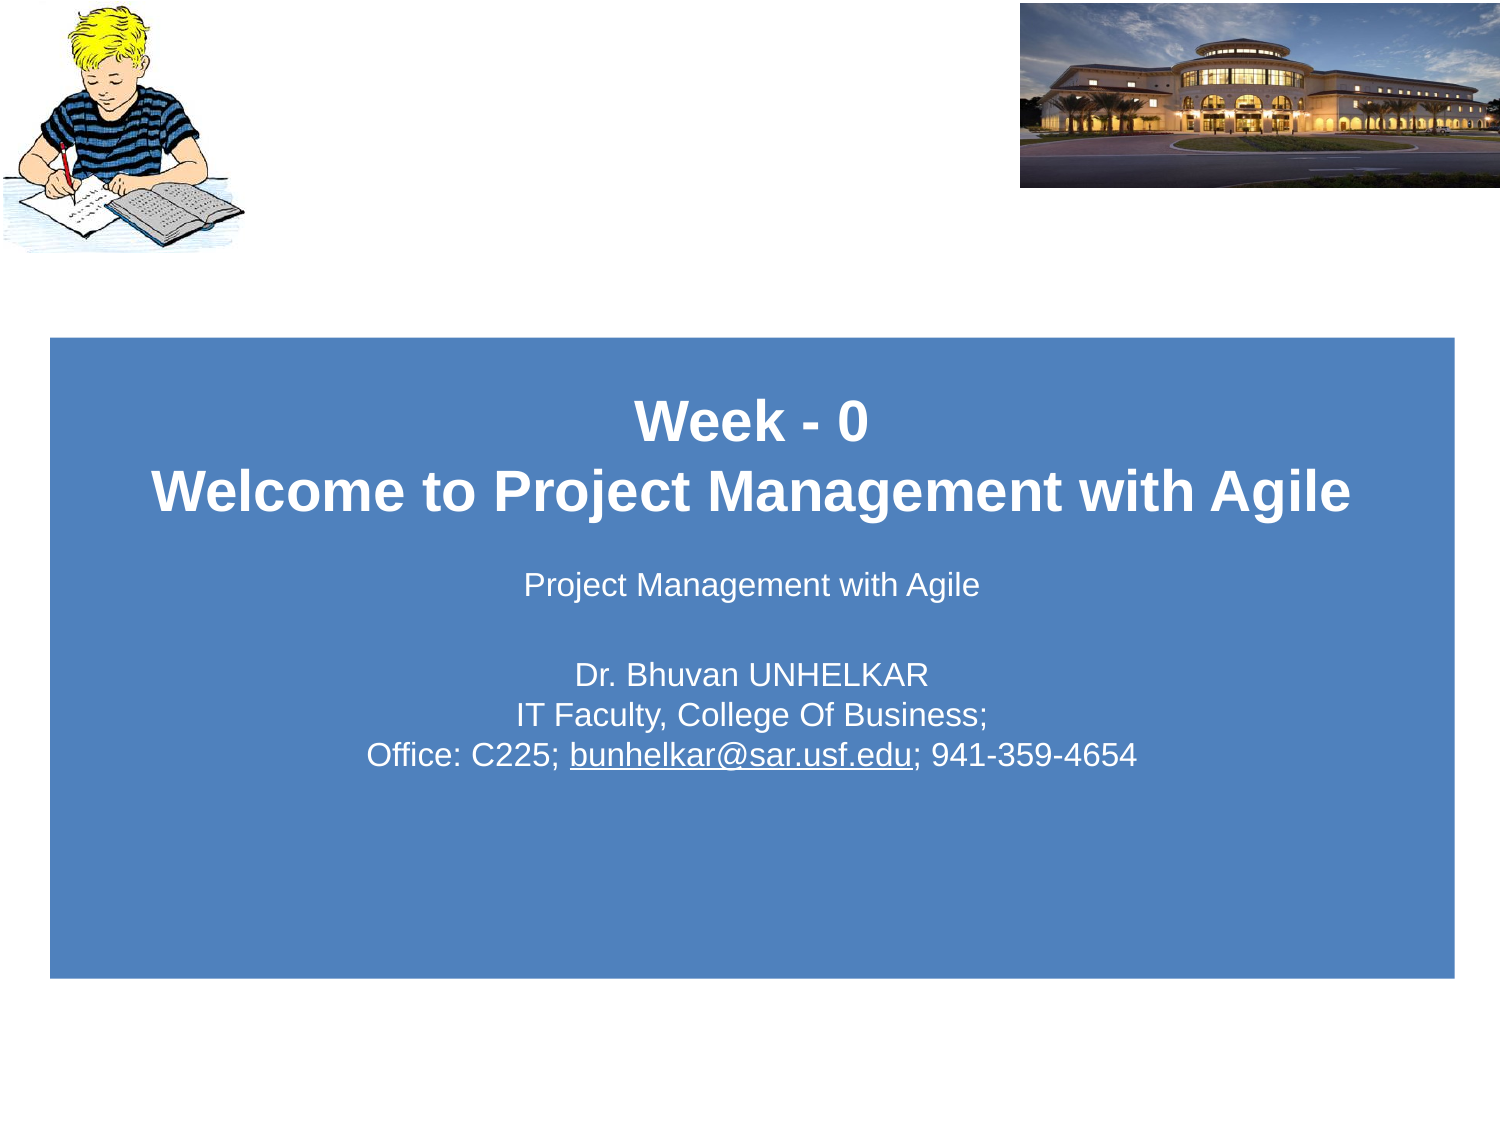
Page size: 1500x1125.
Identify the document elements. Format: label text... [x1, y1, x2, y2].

picture [1019, 3, 1500, 188]
picture [2, 1, 247, 254]
title Week - 0 Welcome to Project Management with Agile Project Management with Agile Dr. Bhuvan UNHELKAR IT Faculty, College Of Business; Office: C225; bunhelkar@sar.usf.edu; 941-359-4654 [50, 337, 1455, 979]
